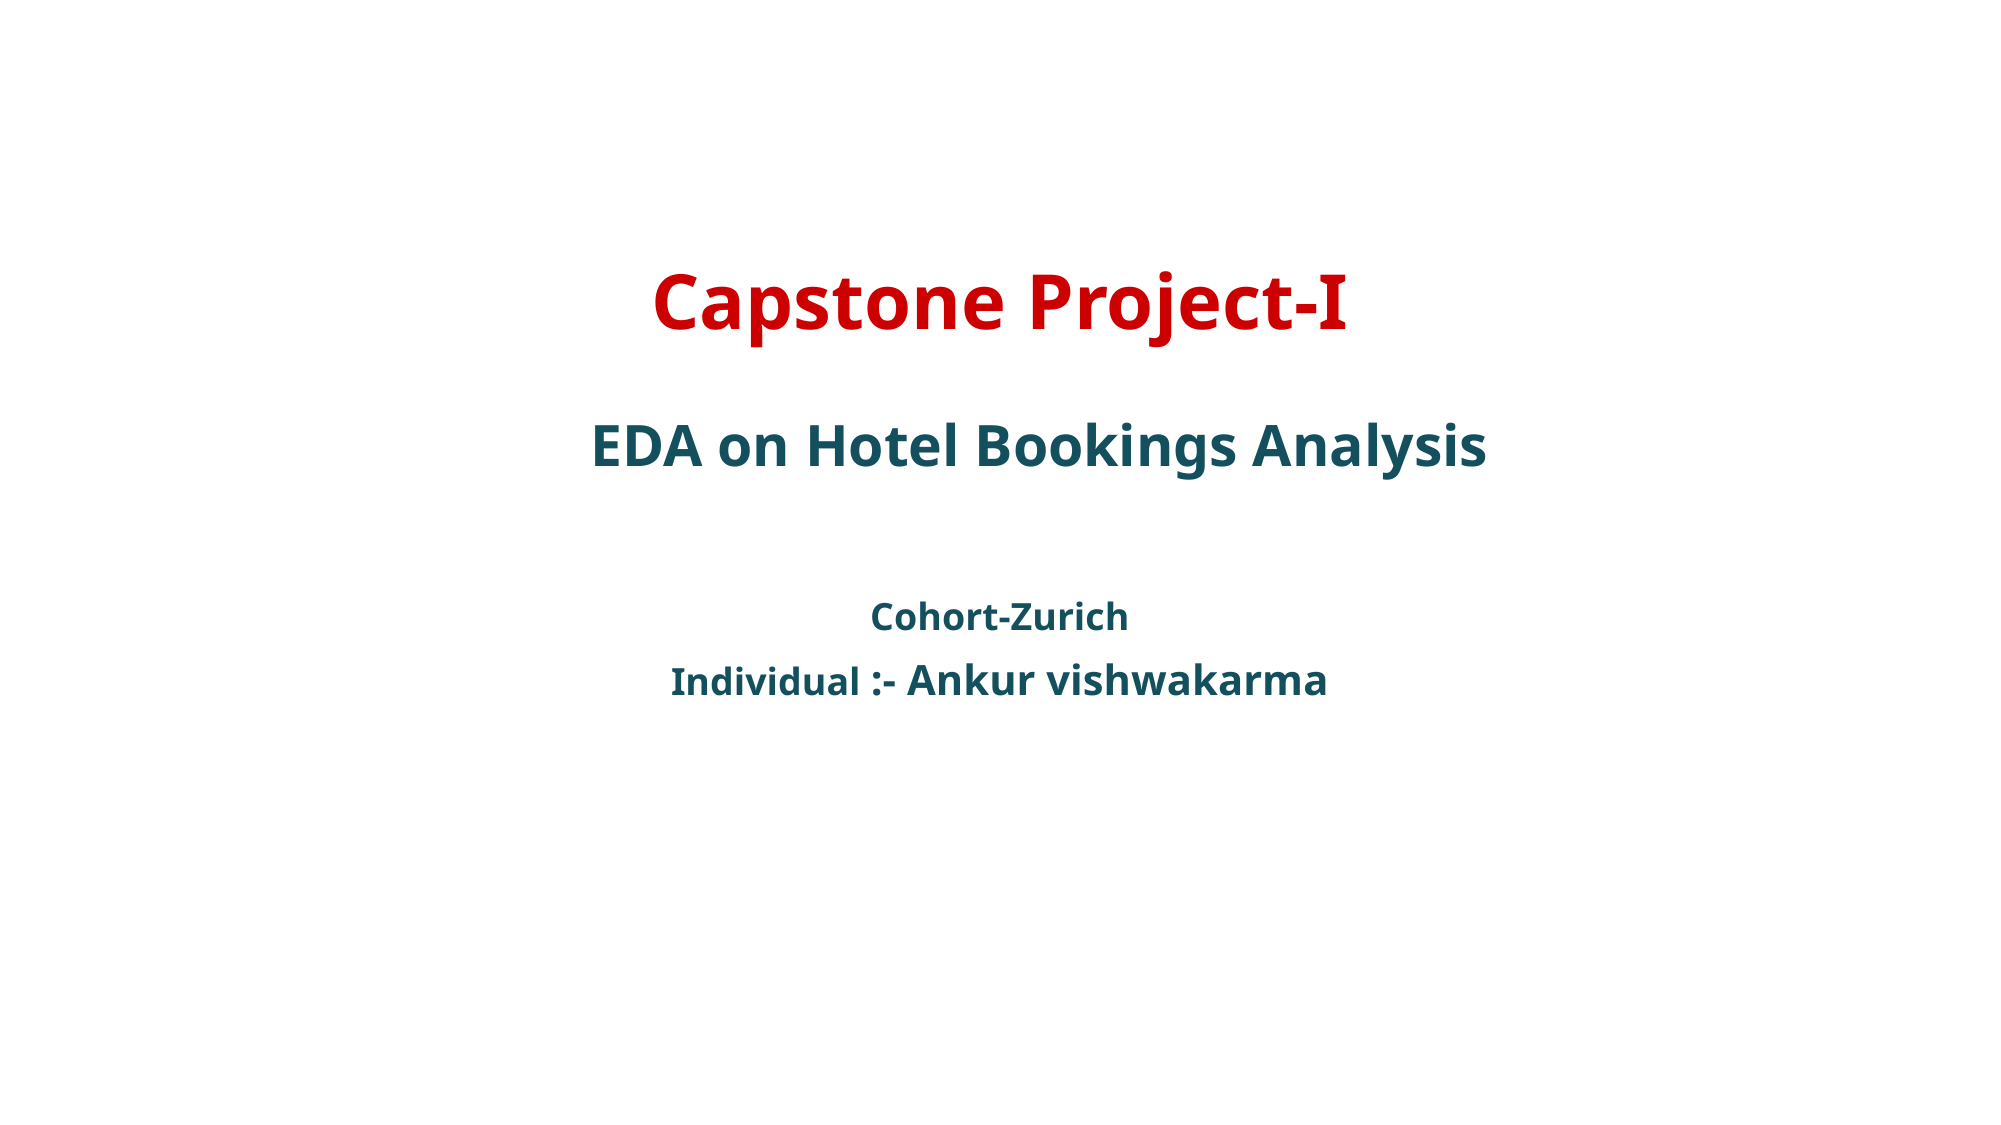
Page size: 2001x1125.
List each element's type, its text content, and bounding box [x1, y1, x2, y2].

title Capstone Project-I EDA on Hotel Bookings Analysis [249, 197, 1750, 489]
subtitle Cohort-Zurich Individual :- Ankur vishwakarma [249, 590, 1750, 985]
